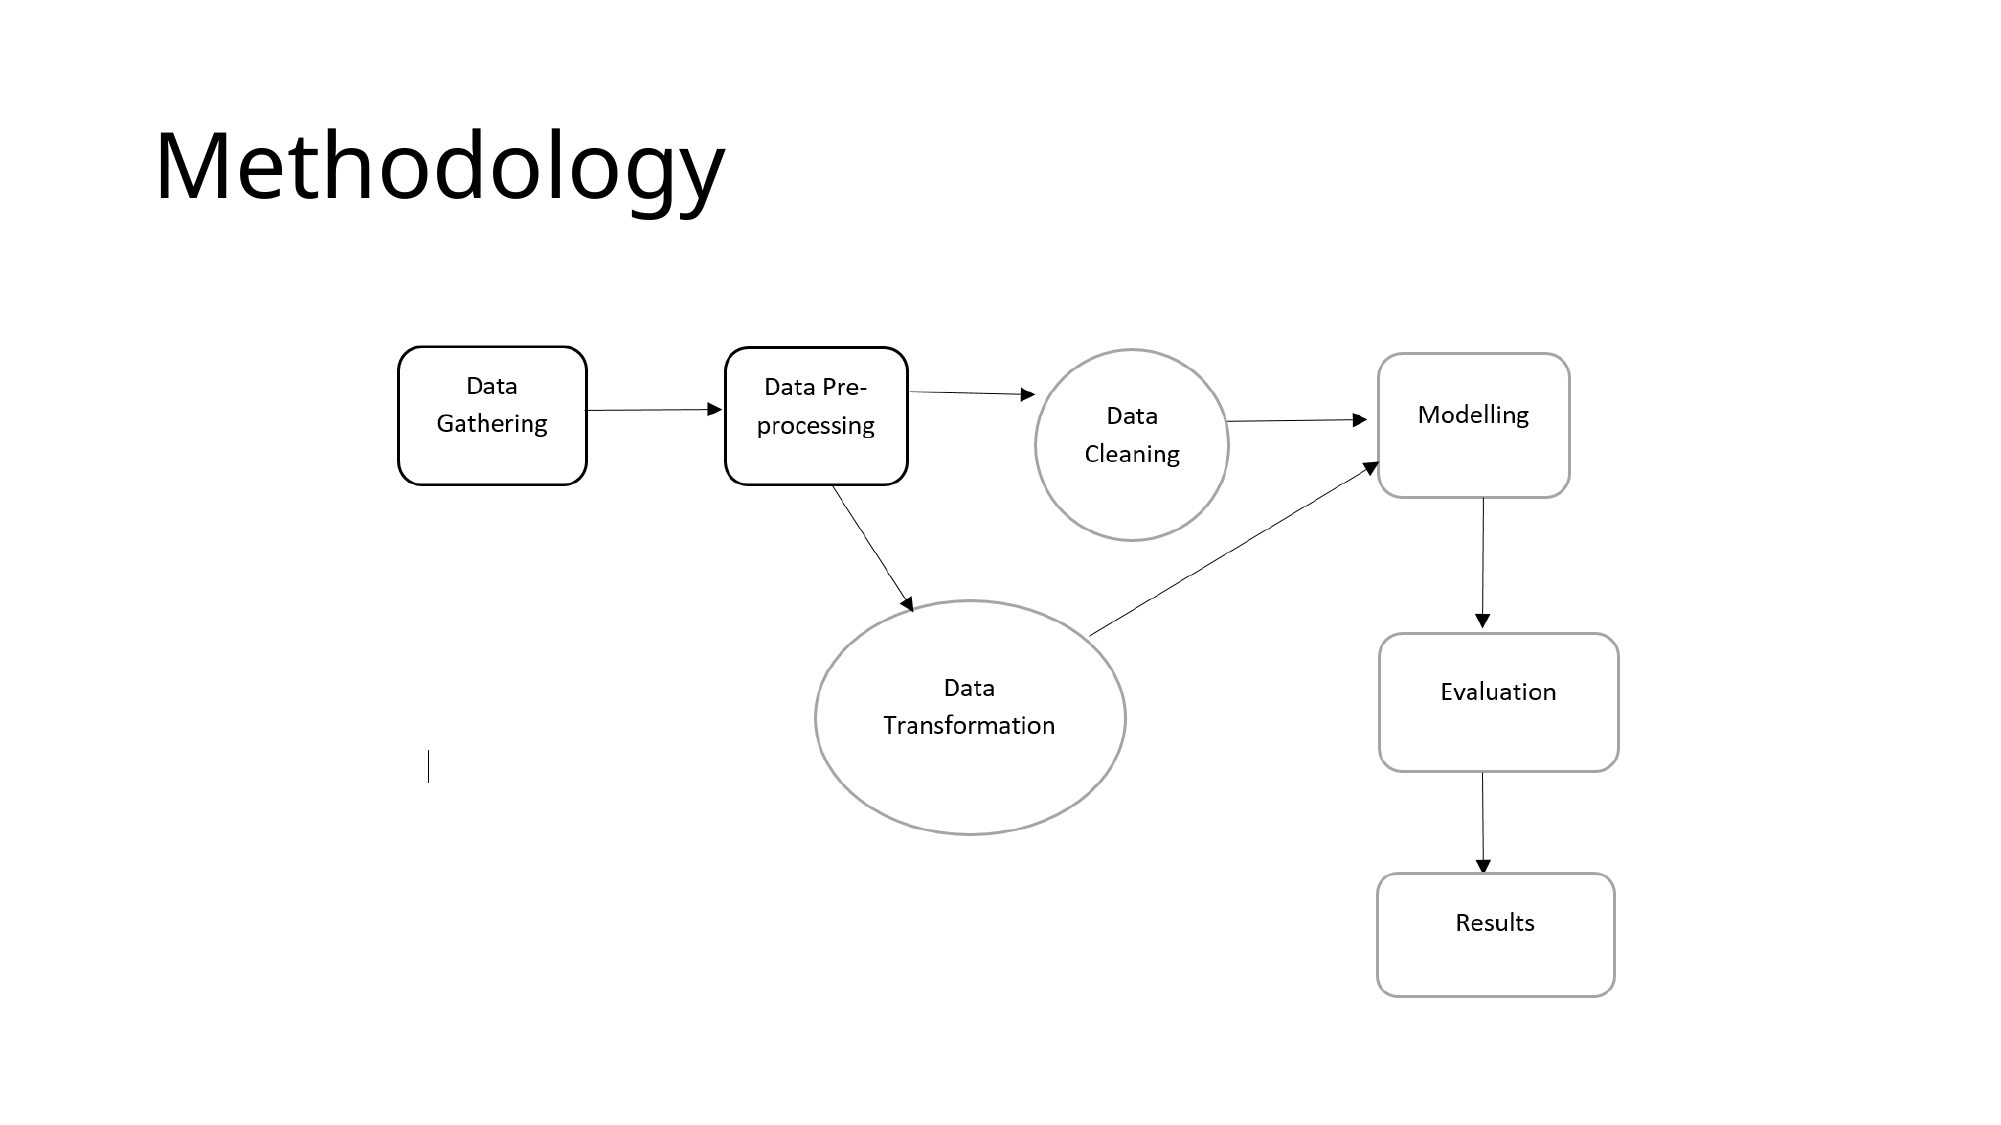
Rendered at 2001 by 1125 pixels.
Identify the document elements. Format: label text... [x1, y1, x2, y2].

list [347, 299, 1653, 1014]
title Methodology [137, 59, 1863, 278]
